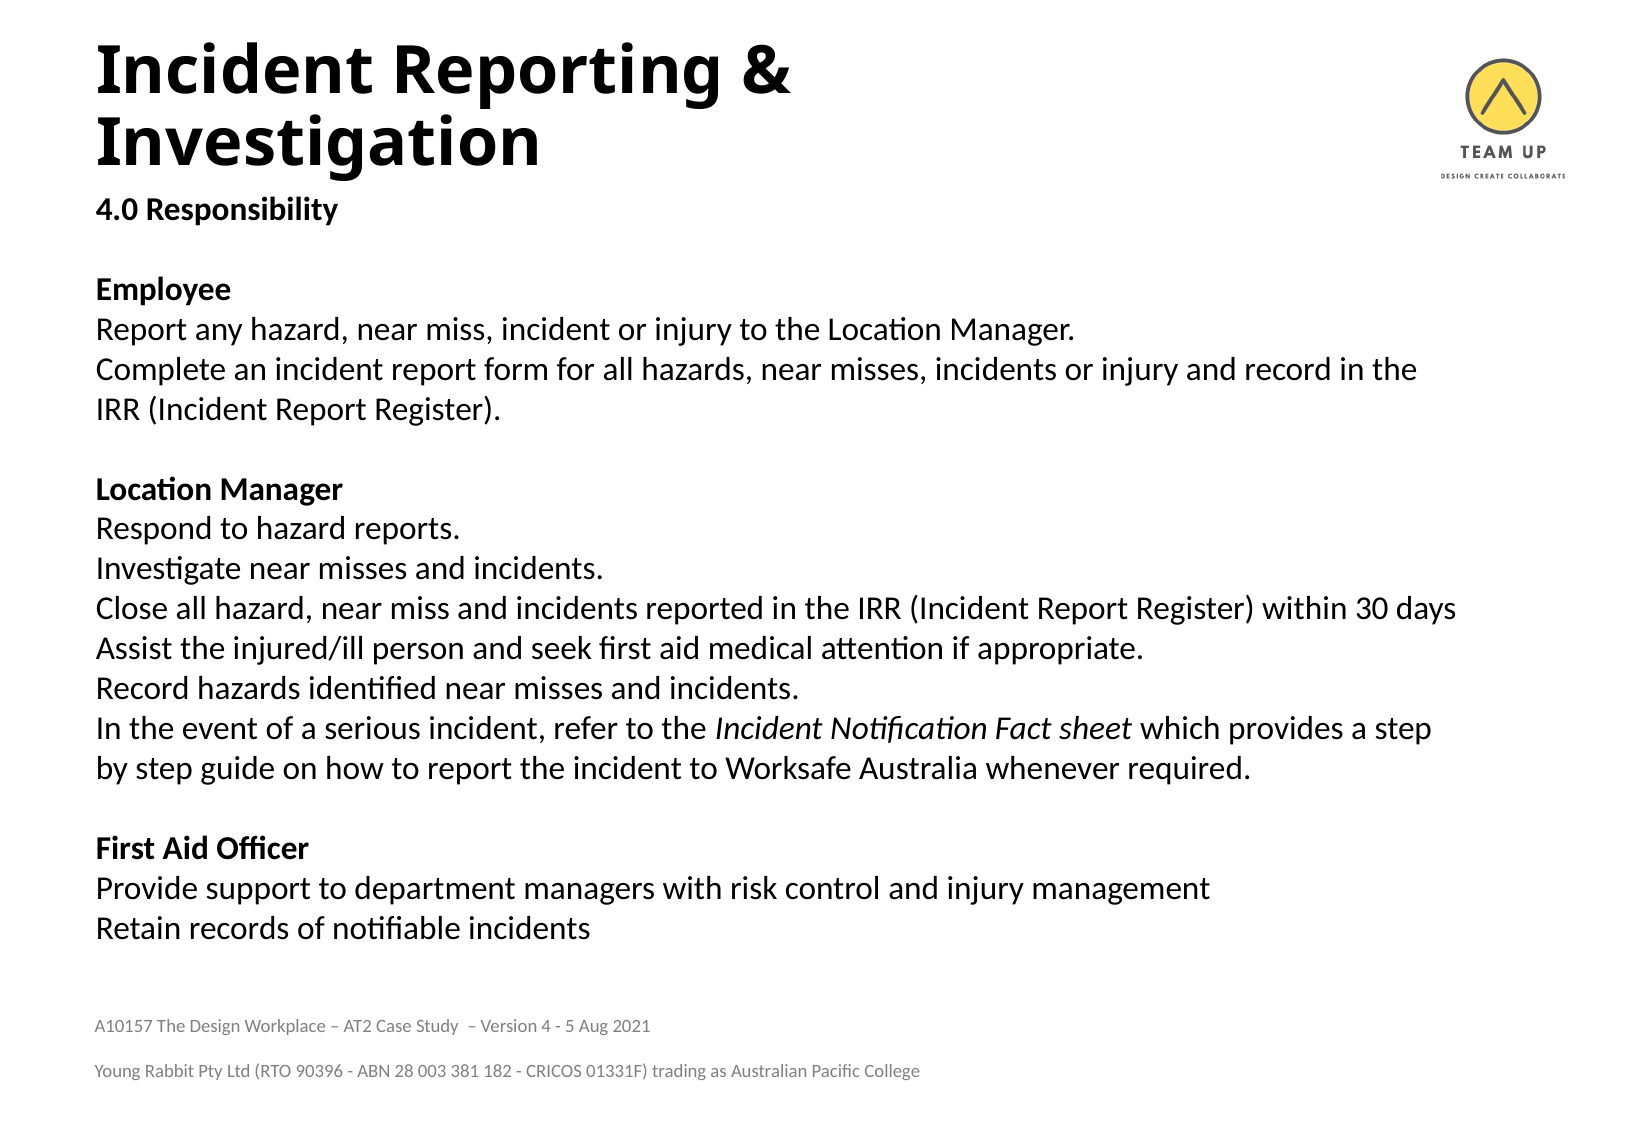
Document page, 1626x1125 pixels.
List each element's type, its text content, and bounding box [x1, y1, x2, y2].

text_box 4.0 Responsibility Employee Report any hazard, near miss, incident or injury to the Location Manager. Complete an incident report form for all hazards, near misses, incidents or injury and record in the IRR (Incident Report Register). Location Manager Respond to hazard reports. Investigate near misses and incidents. Close all hazard, near miss and incidents reported in the IRR (Incident Report Register) within 30 days Assist the injured/ill person and seek first aid medical attention if appropriate. Record hazards identified near misses and incidents. In the event of a serious incident, refer to the Incident Notification Fact sheet which provides a step by step guide on how to report the incident to Worksafe Australia whenever required. First Aid Officer Provide support to department managers with risk control and injury management Retain records of notifiable incidents [81, 179, 1483, 954]
title Incident Reporting & Investigation [81, 0, 1234, 179]
picture [1381, 0, 1625, 244]
